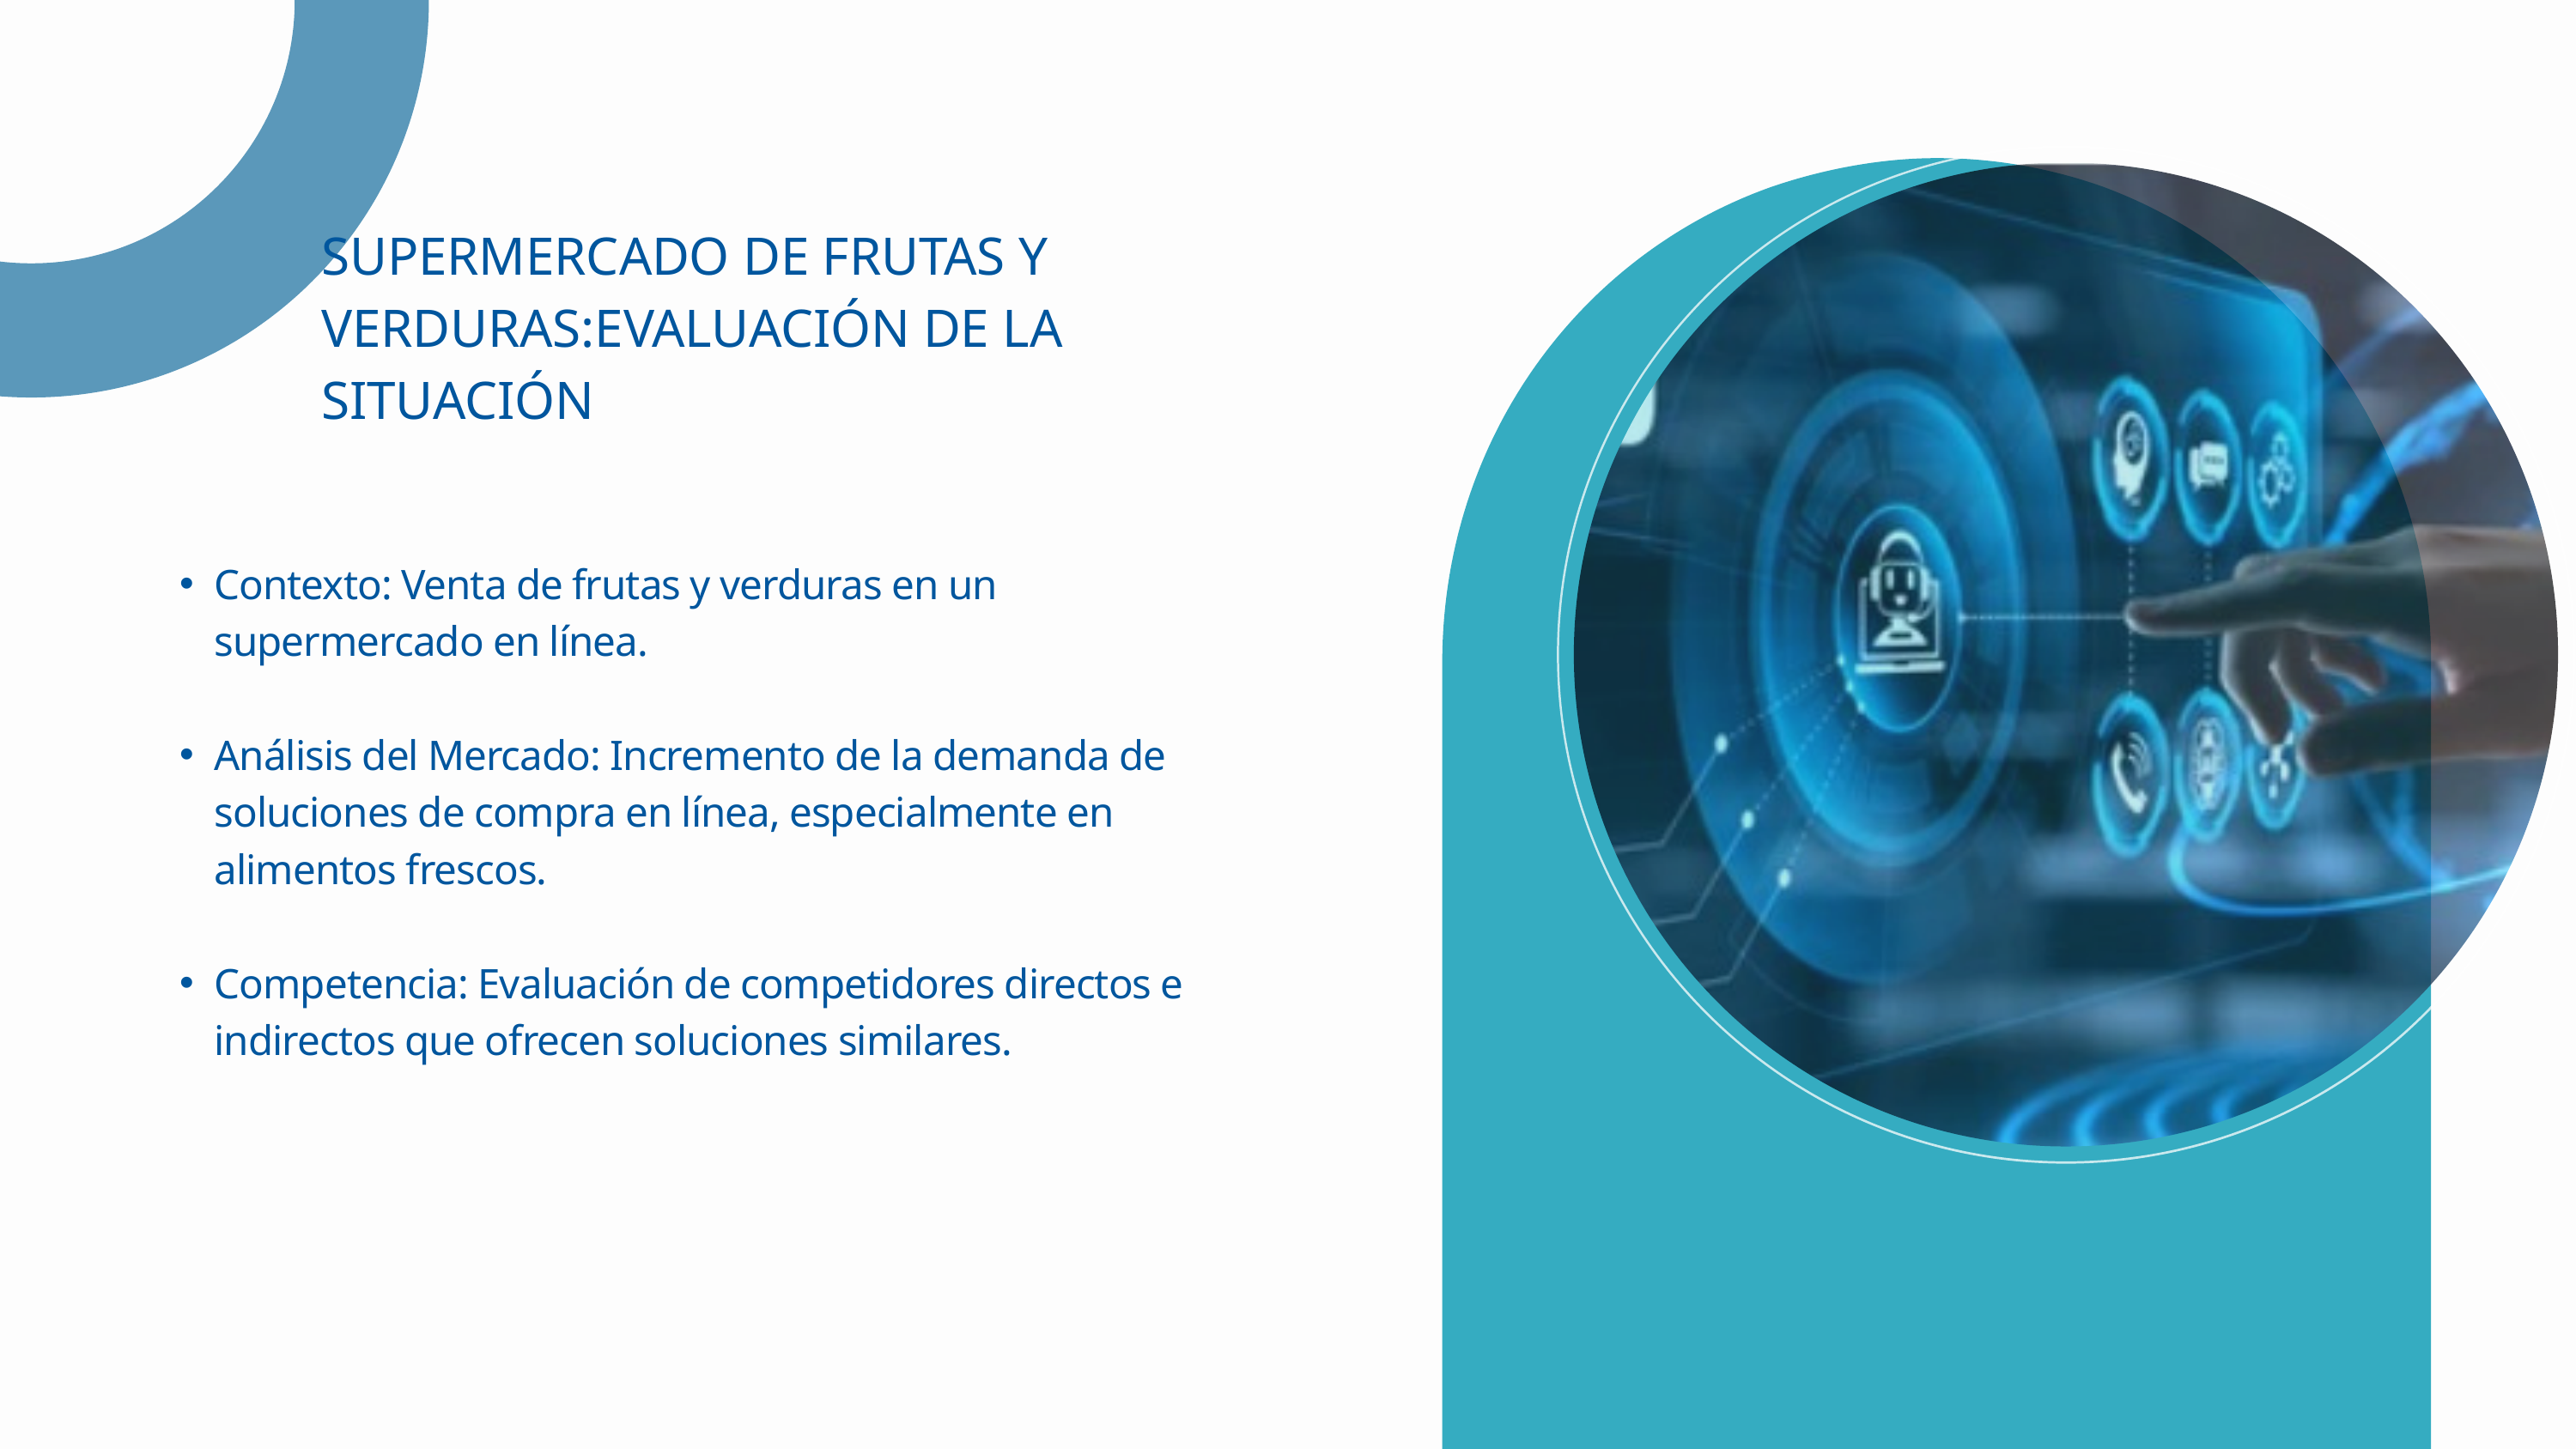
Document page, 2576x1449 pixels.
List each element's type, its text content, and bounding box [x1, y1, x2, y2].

text_box Contexto: Venta de frutas y verduras en un supermercado en línea. Análisis del Mercado: Incremento de la demanda de soluciones de compra en línea, especialmente en alimentos frescos. Competencia: Evaluación de competidores directos e indirectos que ofrecen soluciones similares. [144, 550, 1200, 1121]
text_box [1555, 144, 2576, 1165]
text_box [0, 0, 362, 331]
text_box SUPERMERCADO DE FRUTAS Y VERDURAS:EVALUACIÓN DE LA SITUACIÓN [321, 213, 1109, 430]
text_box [1442, 157, 2432, 1449]
